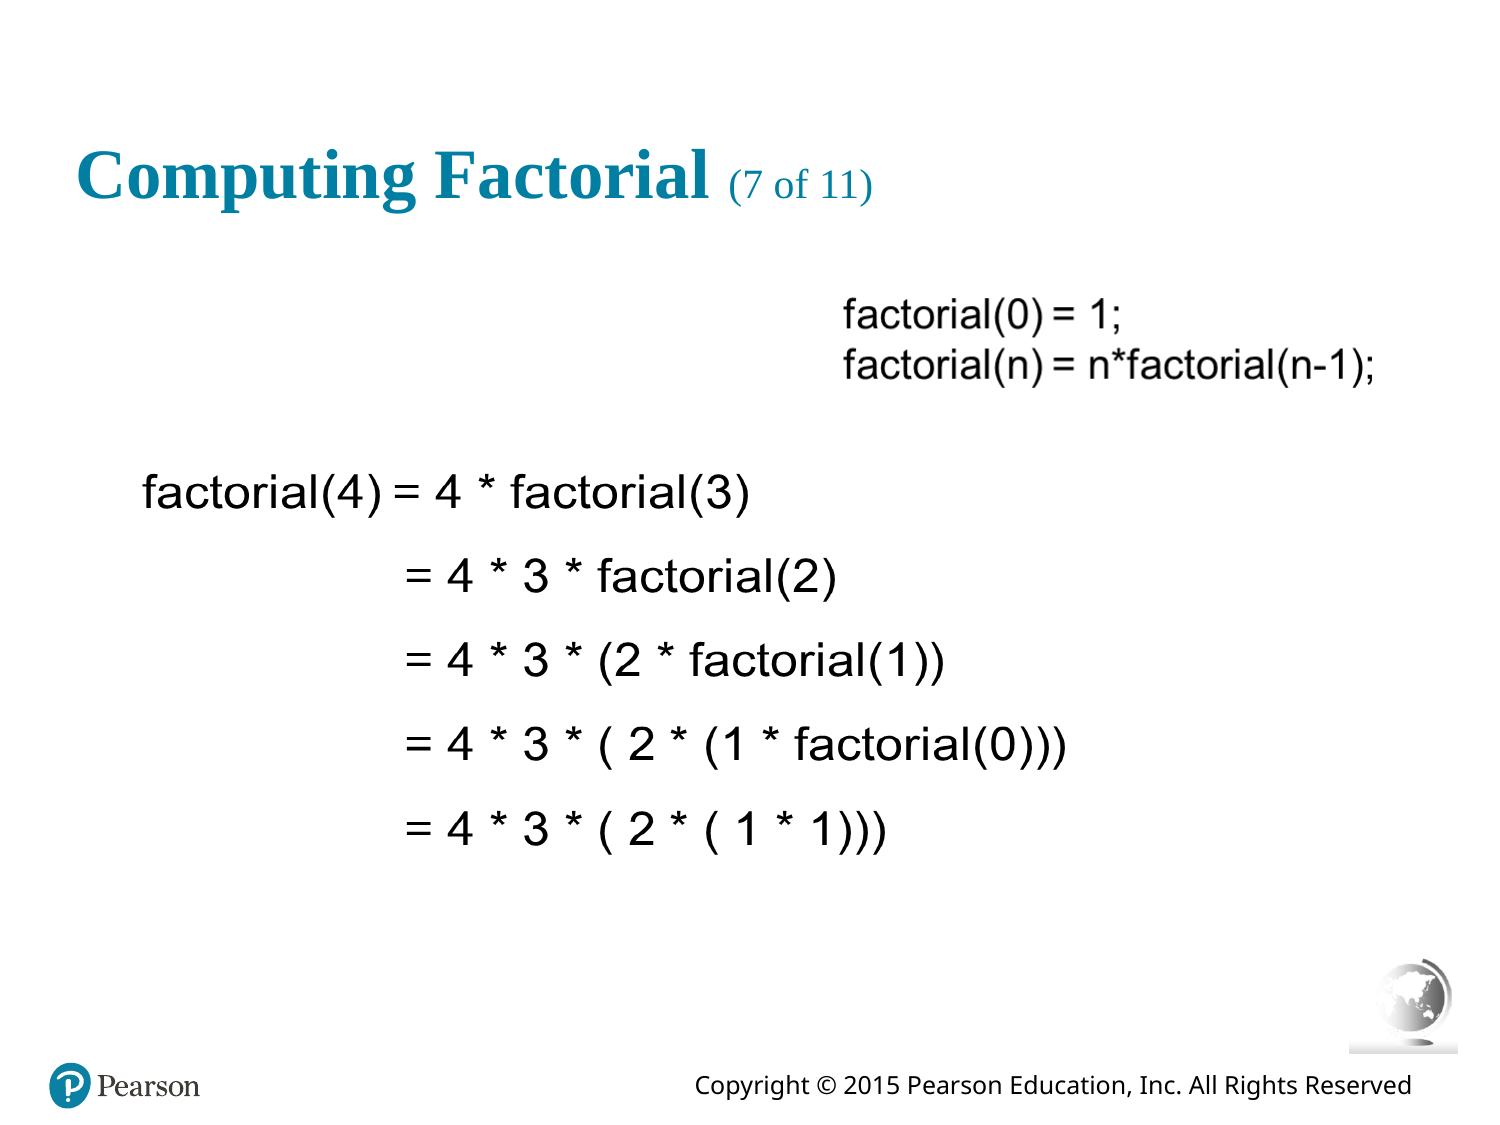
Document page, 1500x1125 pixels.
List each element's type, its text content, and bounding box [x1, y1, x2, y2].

picture [817, 275, 1400, 415]
picture [1349, 955, 1458, 1054]
title Computing Factorial (7 of 11) [75, 35, 1425, 213]
picture [112, 449, 1109, 883]
